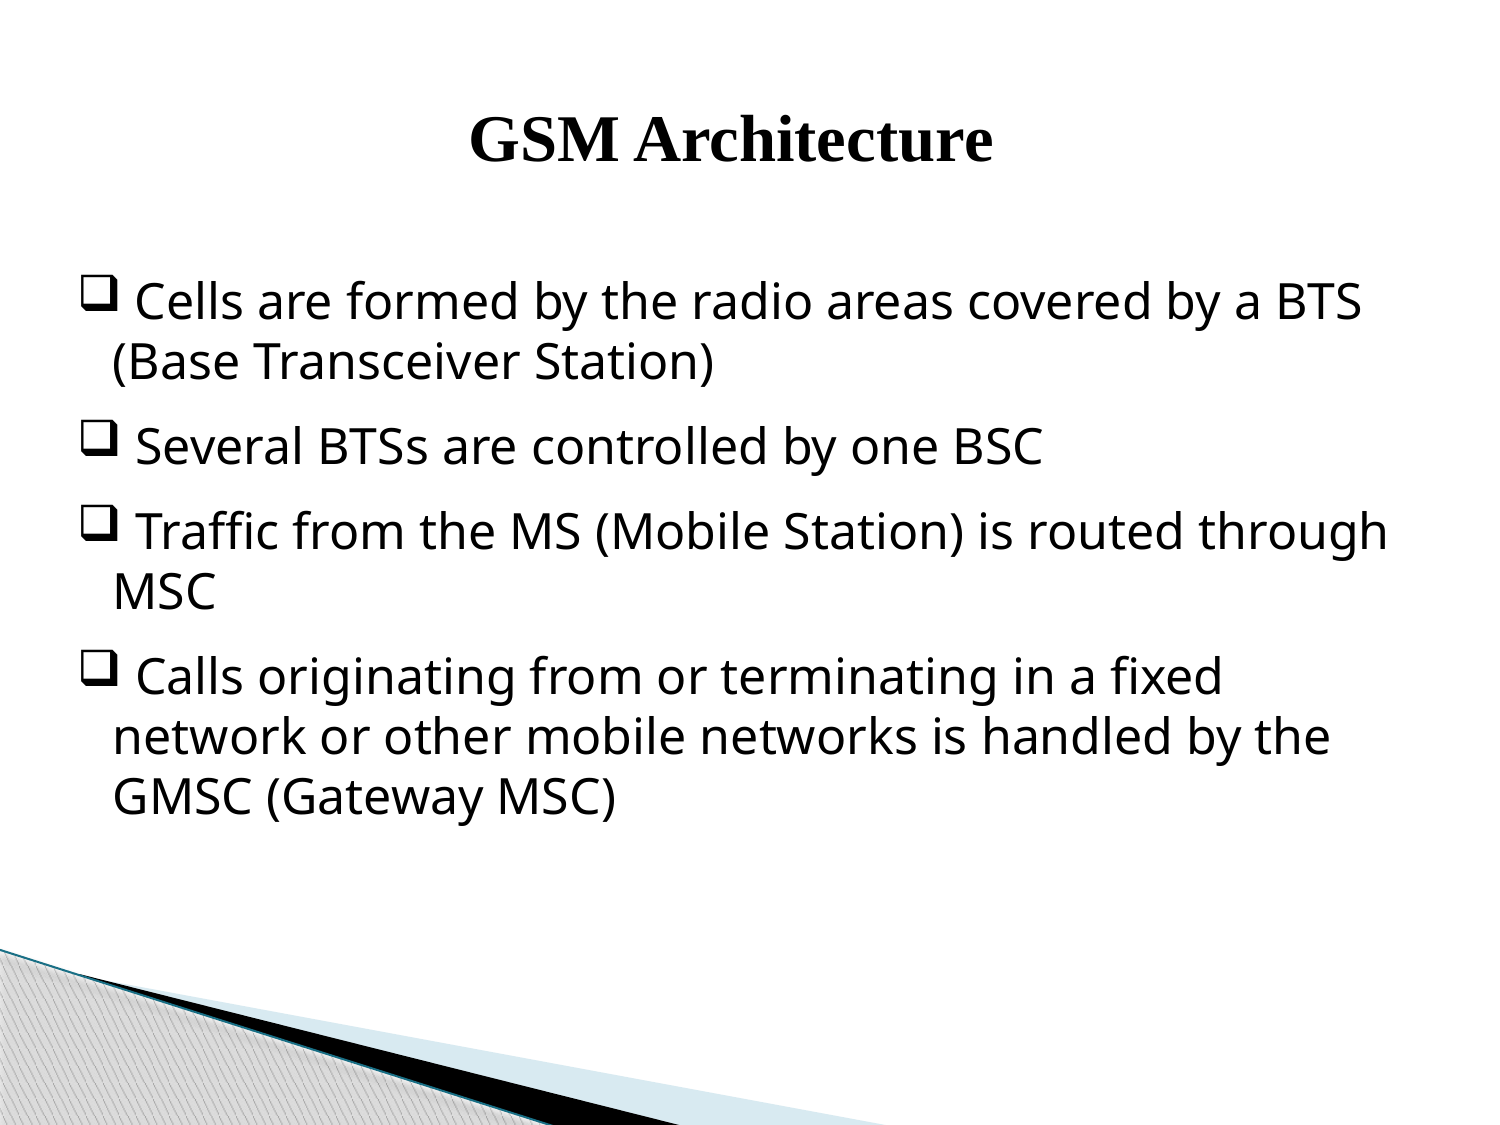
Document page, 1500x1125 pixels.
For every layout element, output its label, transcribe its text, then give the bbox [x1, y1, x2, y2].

text_box GSM Architecture [62, 87, 1400, 183]
text_box Cells are formed by the radio areas covered by a BTS (Base Transceiver Station) Several BTSs are controlled by one BSC Traffic from the MS (Mobile Station) is routed through MSC Calls originating from or terminating in a fixed network or other mobile networks is handled by the GMSC (Gateway MSC) [62, 262, 1425, 918]
